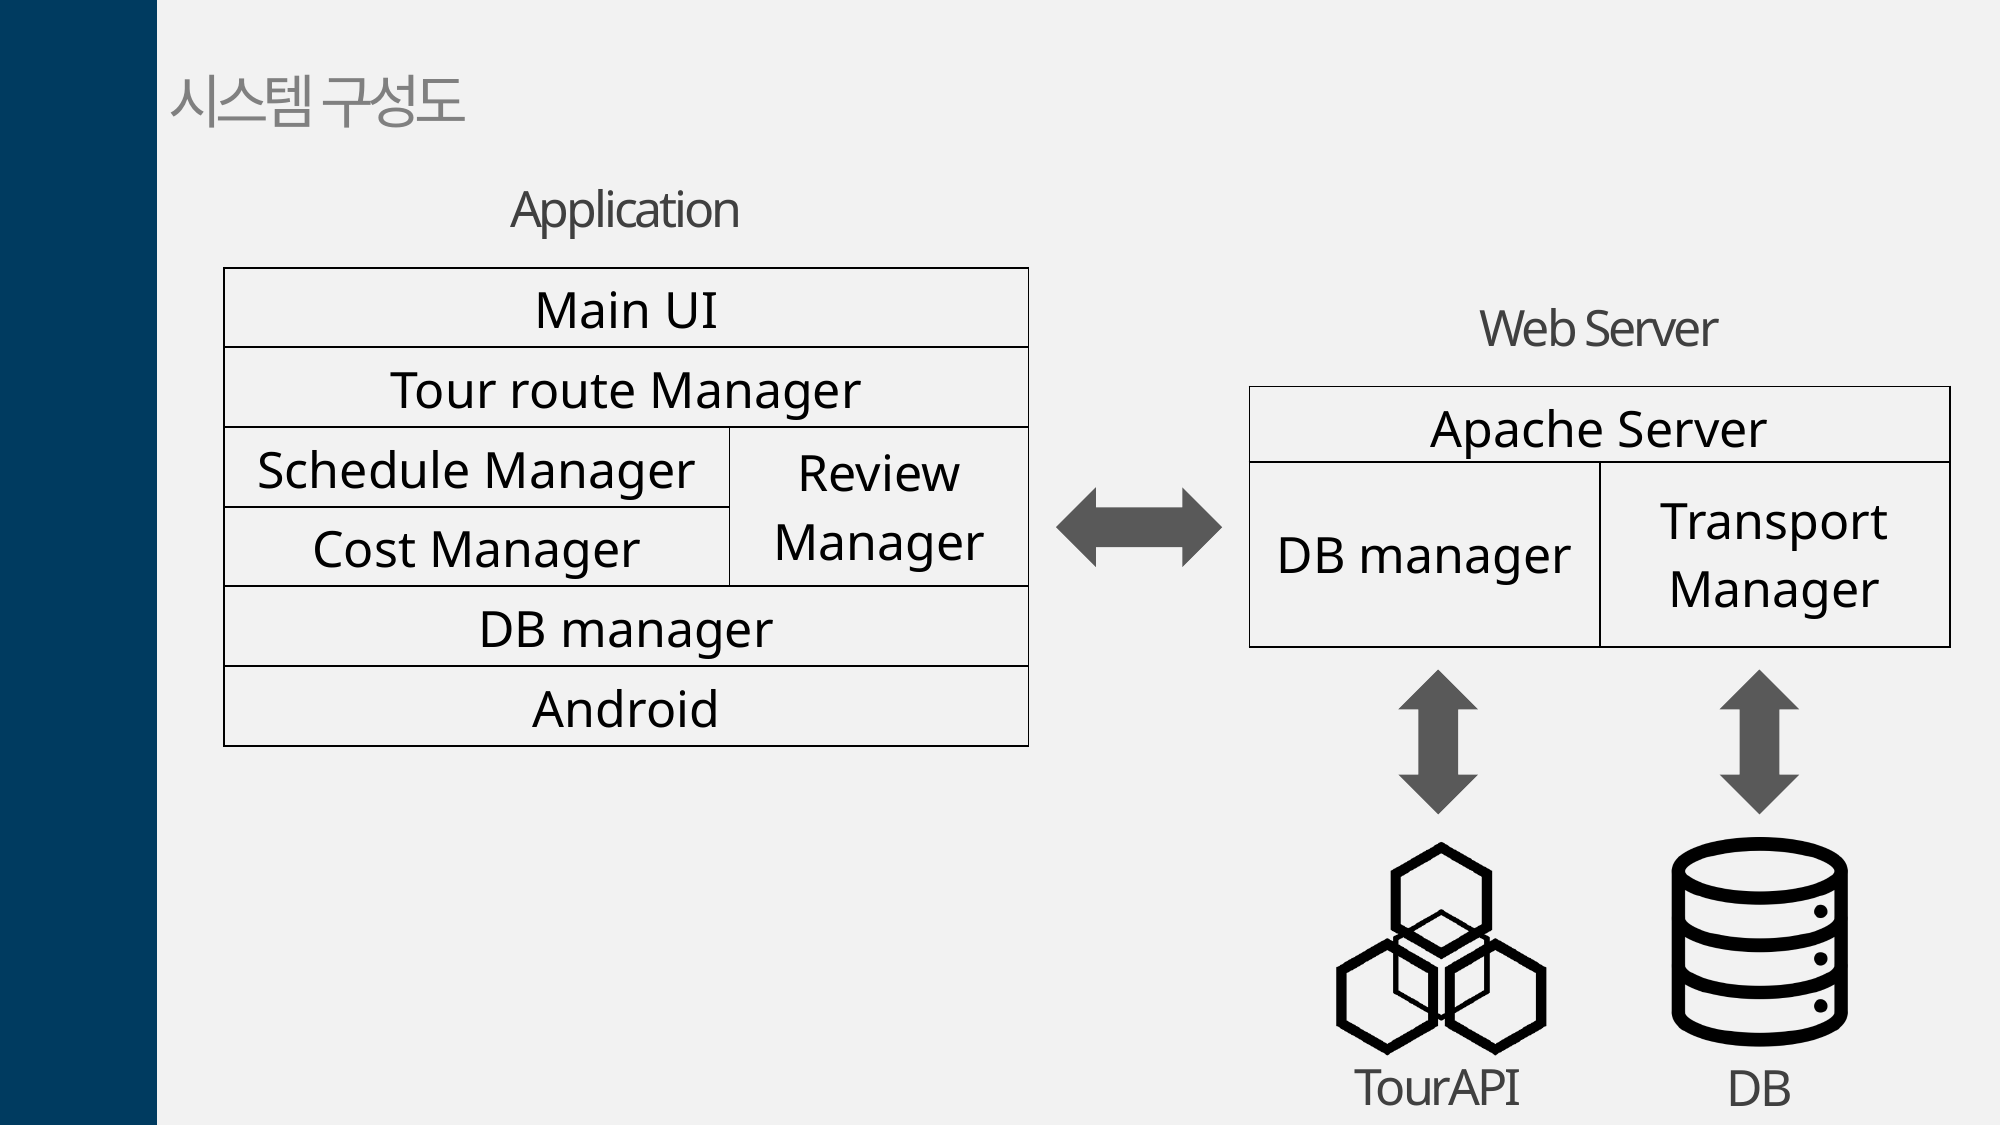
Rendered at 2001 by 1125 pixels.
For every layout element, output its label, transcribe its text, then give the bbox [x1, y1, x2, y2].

table_cell Tour route Manager [225, 348, 1028, 426]
text_box Web Server [1464, 288, 1735, 364]
table_header Main UI [225, 269, 1028, 346]
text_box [1314, 669, 1886, 1125]
table_cell Cost Manager [225, 508, 729, 585]
text_box [0, 0, 158, 1125]
text_box 시스템 구성도 [153, 57, 483, 143]
text_box [1054, 484, 1224, 570]
table_header Apache Server [1250, 387, 1949, 461]
table_cell Transport Manager [1601, 463, 1949, 646]
table_cell DB manager [1250, 463, 1599, 646]
table_cell Schedule Manager [225, 428, 729, 506]
text_box Application [495, 169, 758, 245]
table_cell Review Manager [730, 428, 1028, 585]
table_cell Android [225, 667, 1028, 745]
table_cell DB manager [225, 587, 1028, 665]
